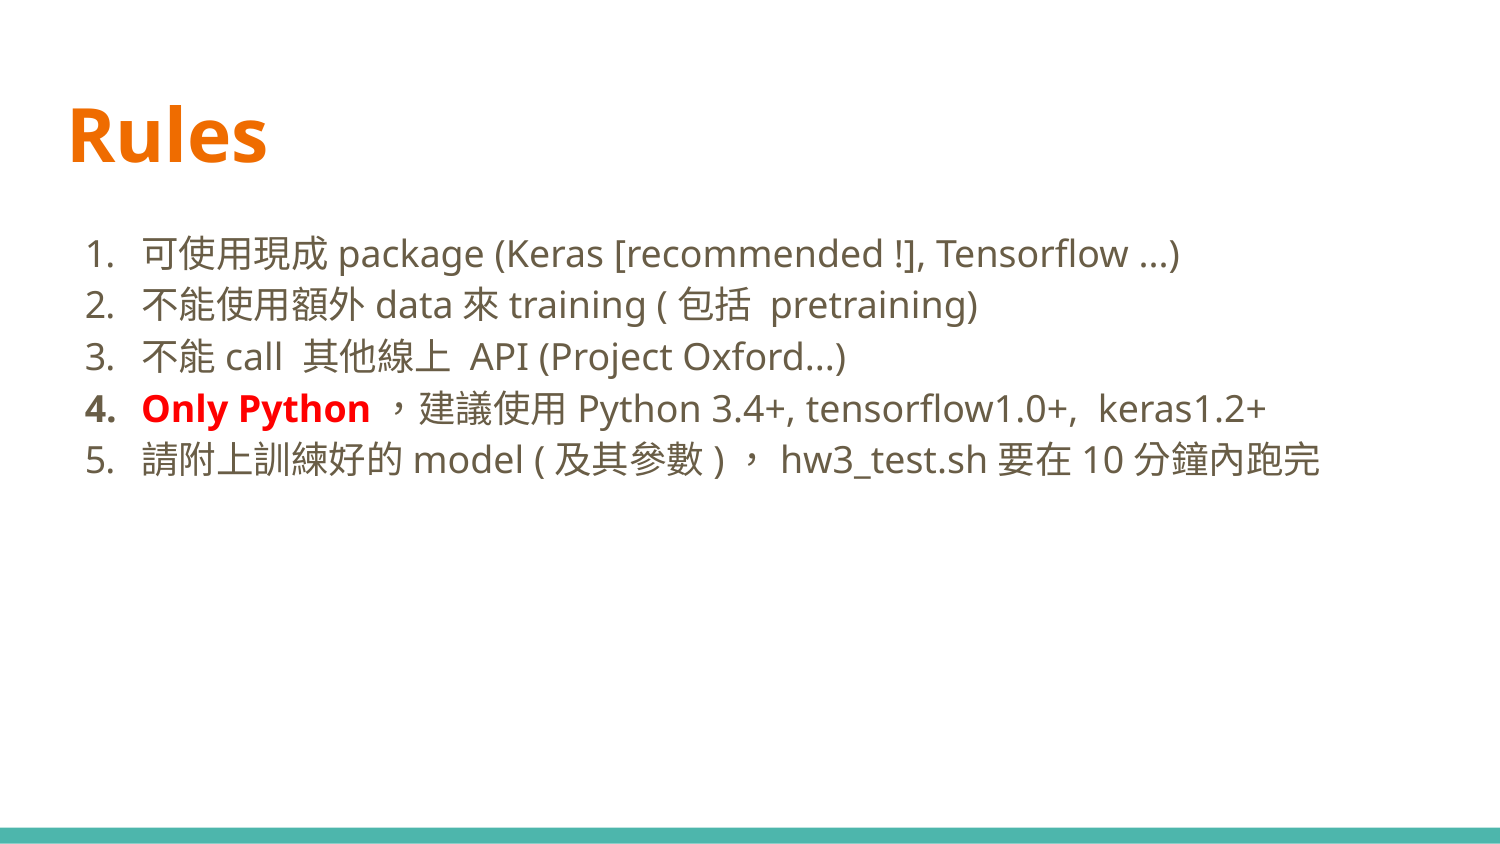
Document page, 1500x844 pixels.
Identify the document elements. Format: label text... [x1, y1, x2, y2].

list 可使用現成package (Keras [recommended !], Tensorflow ...) 不能使用額外data來training (包括 pretraining) 不能call 其他線上 API (Project Oxford...) Only Python，建議使用Python 3.4+, tensorflow1.0+, keras1.2+ 請附上訓練好的model (及其參數)，hw3_test.sh要在10分鐘內跑完 [51, 207, 1449, 750]
title Rules [51, 72, 1449, 189]
